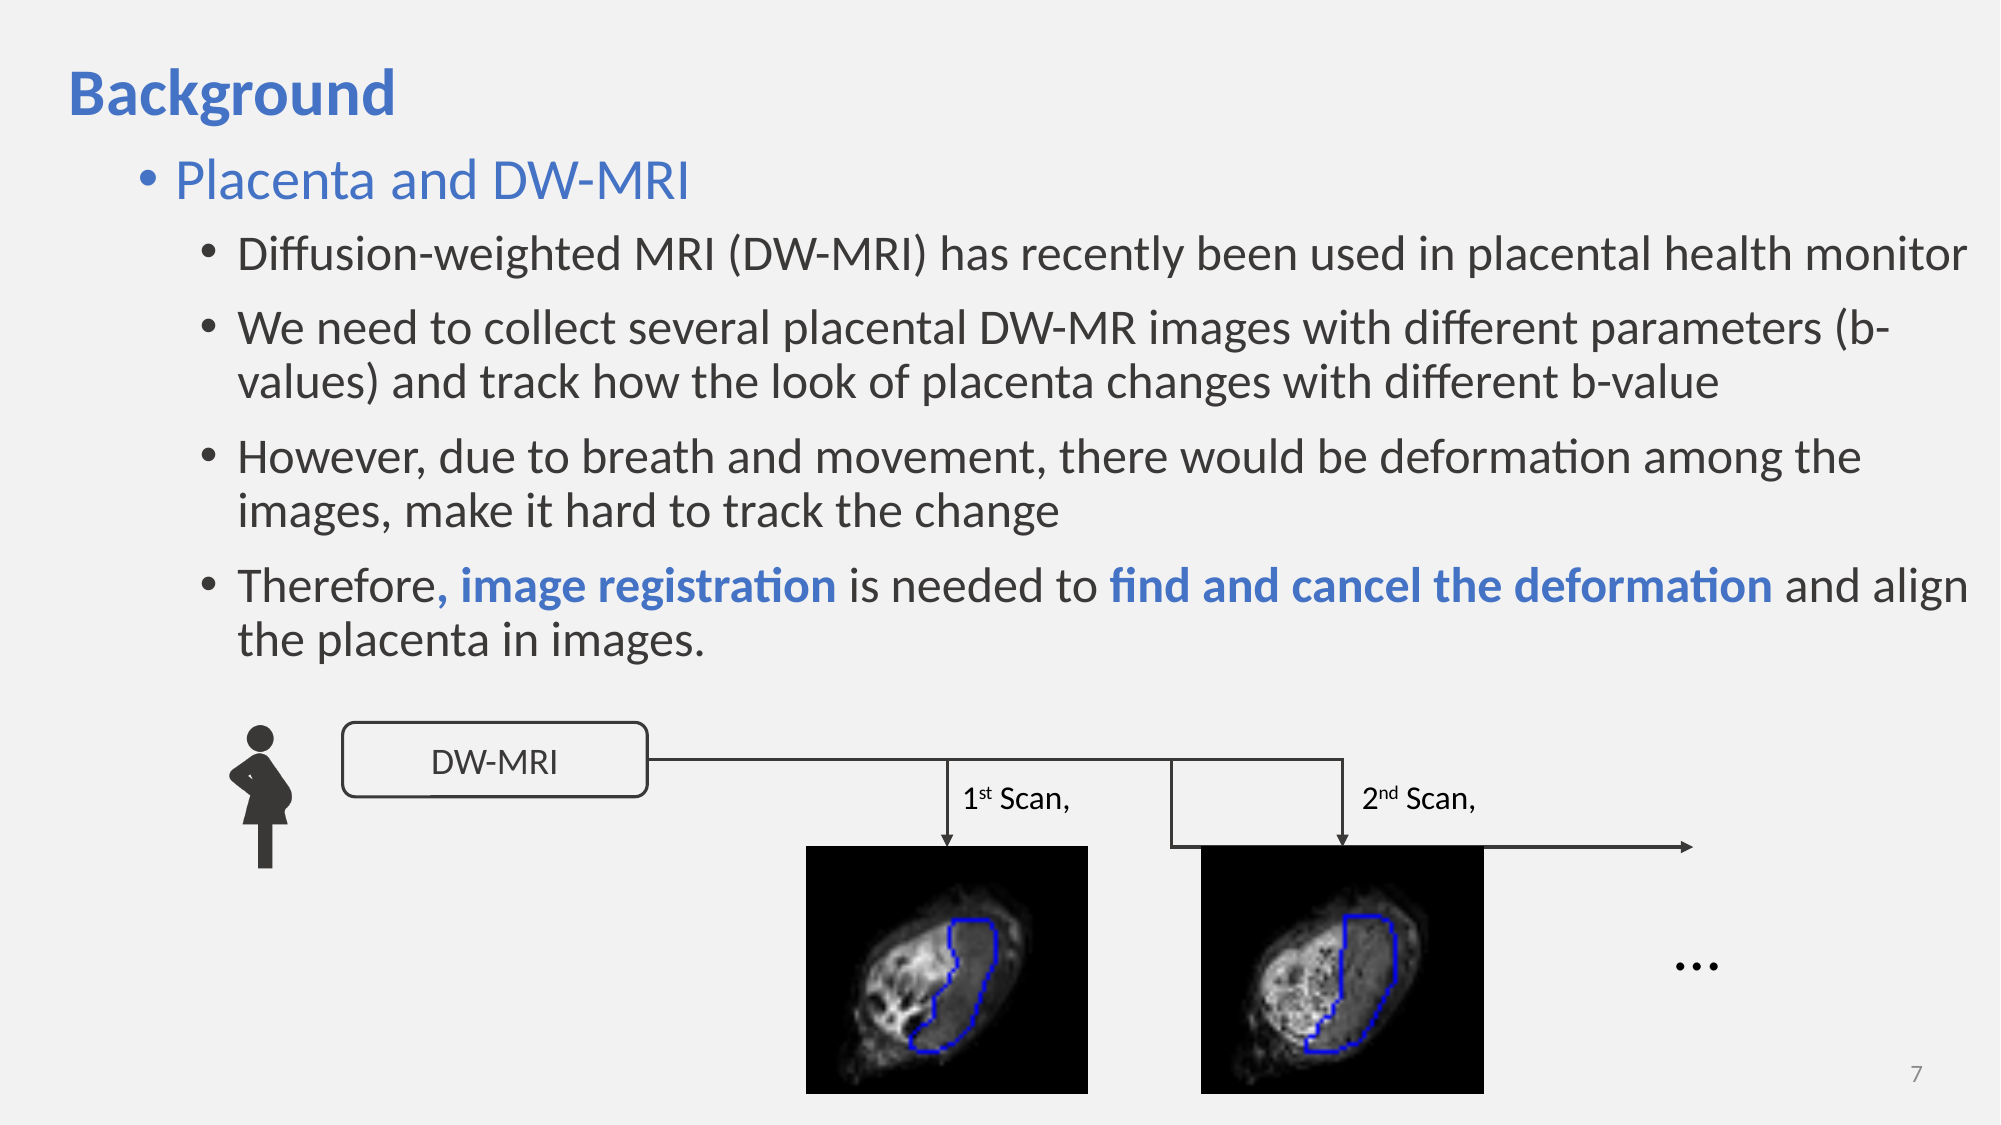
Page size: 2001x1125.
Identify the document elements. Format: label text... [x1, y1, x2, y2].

title Background [53, 46, 1603, 142]
picture [1201, 846, 1484, 1094]
text_box … [1611, 896, 1783, 992]
text_box DW-MRI [341, 721, 649, 798]
picture [188, 721, 339, 872]
list Placenta and DW-MRI [123, 141, 1939, 228]
slide_number 7 [1488, 1042, 1939, 1103]
list Diffusion-weighted MRI (DW-MRI) has recently been used in placental health monitor We need to collect several placental DW-MR images with different parameters (b-values) and track how the look of placenta changes with different b-value However, due to breath and movement, there would be deformation among the images, make it hard to track the change Therefore, image registration is needed to find and cancel the deformation and align the placenta in images. [184, 219, 2000, 294]
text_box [647, 759, 1694, 847]
picture [806, 846, 1088, 1094]
